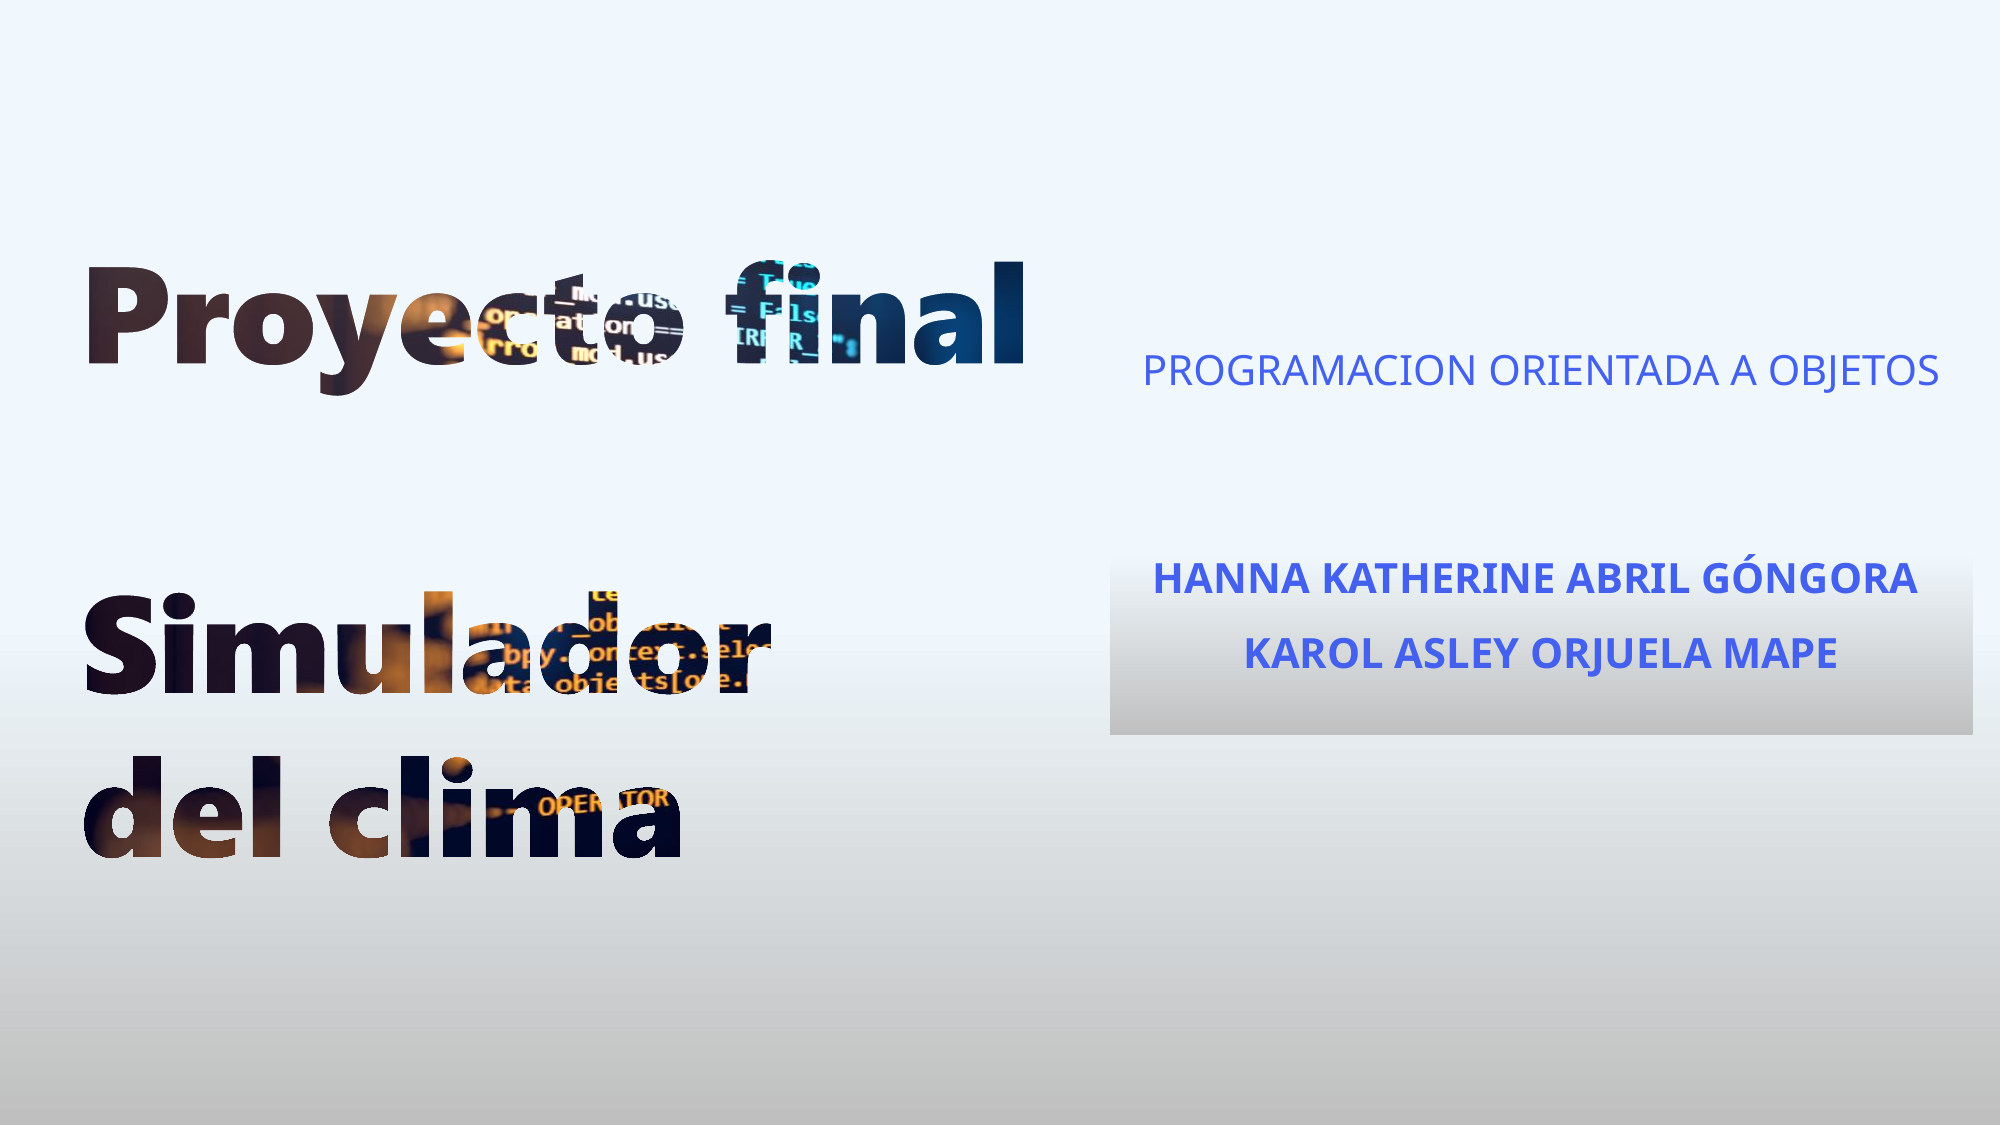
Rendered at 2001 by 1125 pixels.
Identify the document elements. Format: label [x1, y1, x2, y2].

text_box [0, 0, 2000, 1125]
